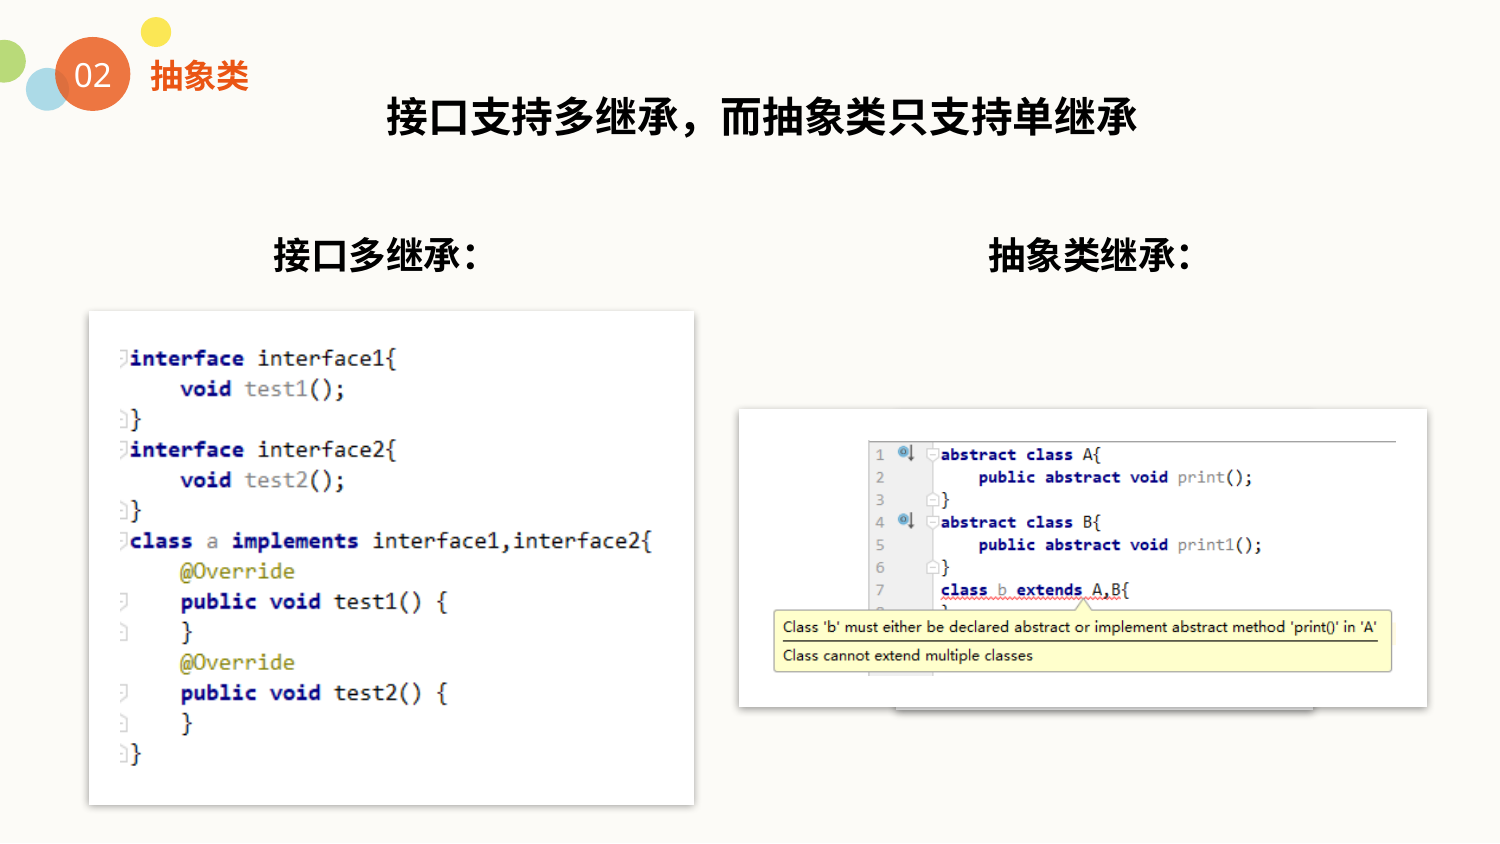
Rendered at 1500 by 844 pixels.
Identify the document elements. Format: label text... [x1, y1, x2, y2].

text_box [140, 17, 172, 48]
picture [119, 342, 664, 774]
text_box [0, 39, 26, 83]
text_box 接口多继承： [251, 224, 484, 285]
text_box 02 [65, 53, 121, 94]
text_box 抽象类继承： [965, 224, 1198, 285]
picture [769, 439, 1397, 680]
text_box 接口支持多继承，而抽象类只支持单继承 [265, 82, 1259, 148]
text_box 抽象类 [150, 55, 455, 96]
text_box [55, 36, 131, 111]
text_box [25, 67, 66, 111]
